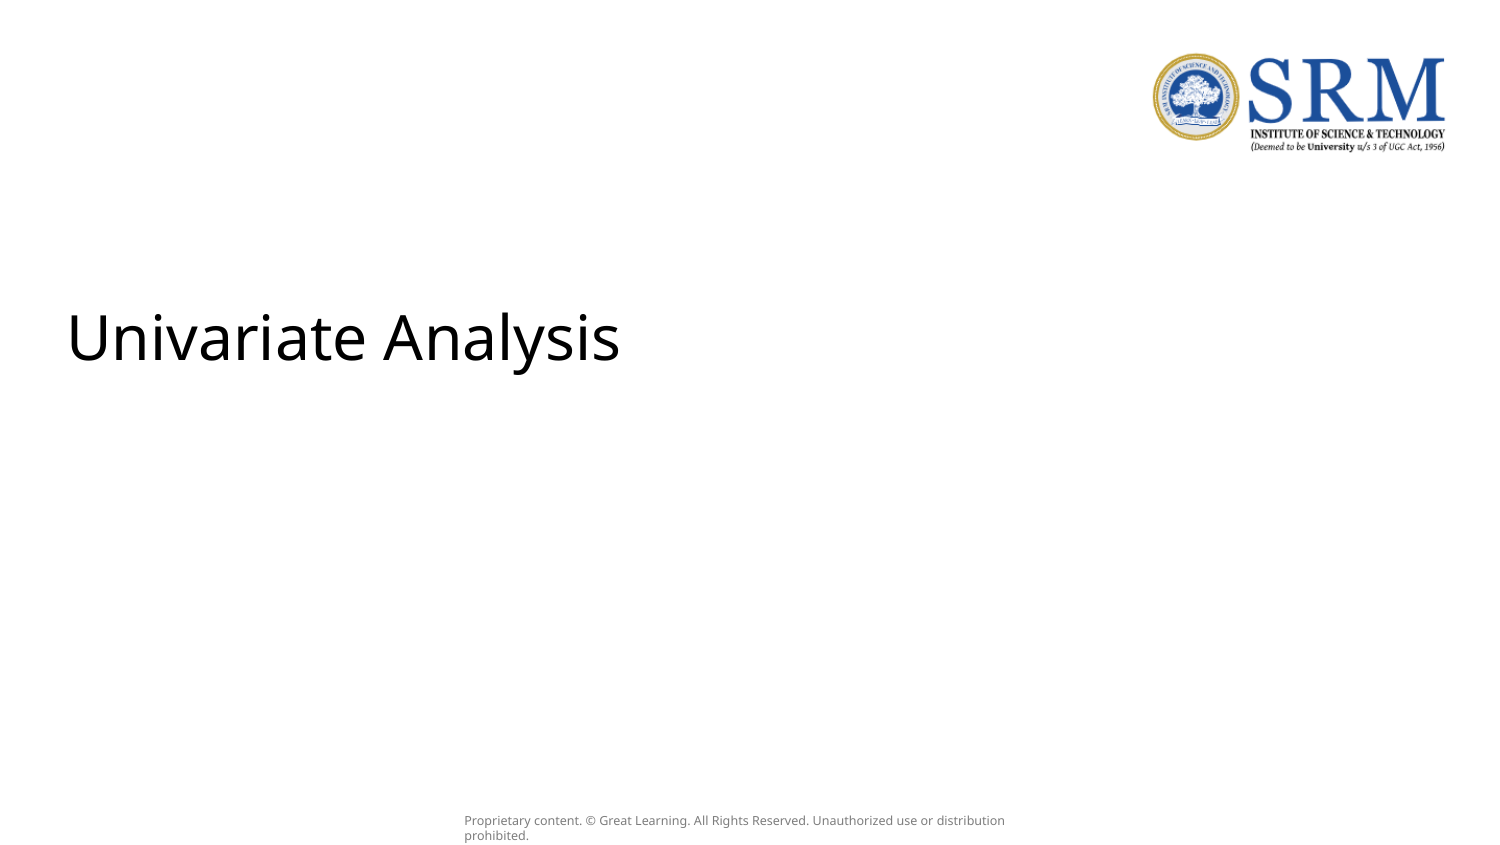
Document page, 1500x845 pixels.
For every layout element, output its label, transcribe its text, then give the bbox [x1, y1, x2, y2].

picture [1132, 38, 1466, 168]
title Univariate Analysis [64, 295, 991, 440]
footer Proprietary content. © Great Learning. All Rights Reserved. Unauthorized use or distribution prohibited. [462, 812, 1039, 845]
